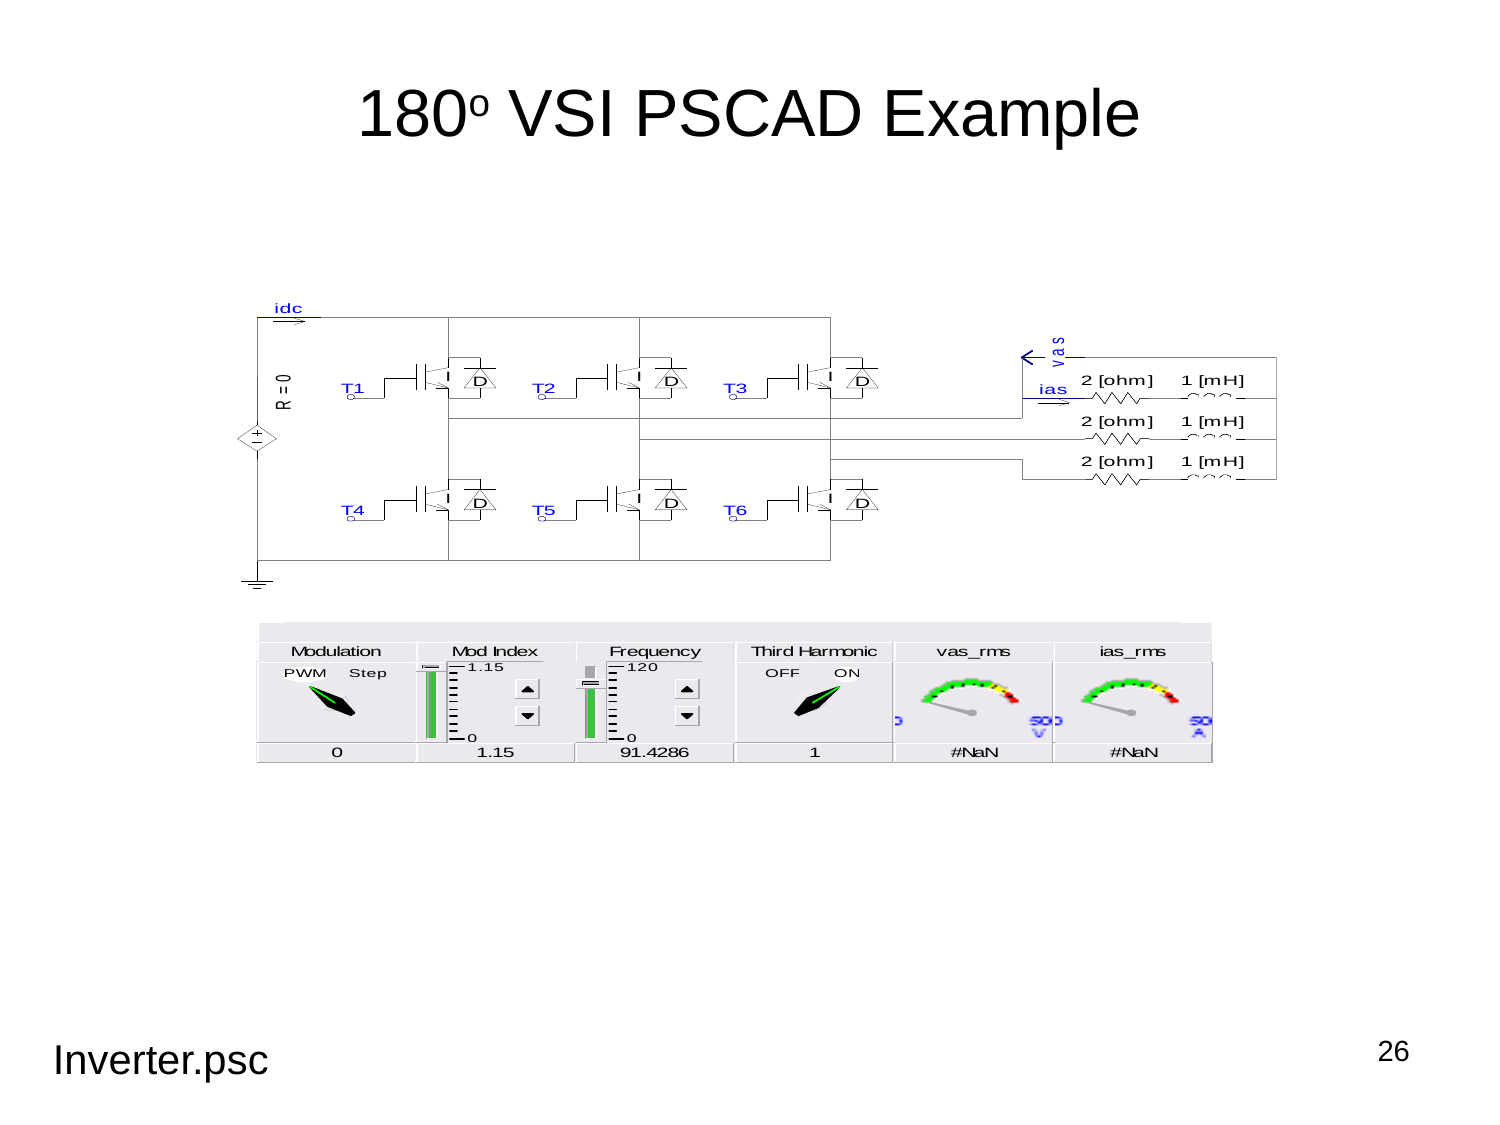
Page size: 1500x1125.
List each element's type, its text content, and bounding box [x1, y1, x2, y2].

slide_number 25 [1074, 1024, 1426, 1103]
text_box Inverter.psc [38, 1025, 284, 1090]
picture [237, 299, 1277, 763]
title 180o VSI PSCAD Example [74, 44, 1426, 176]
